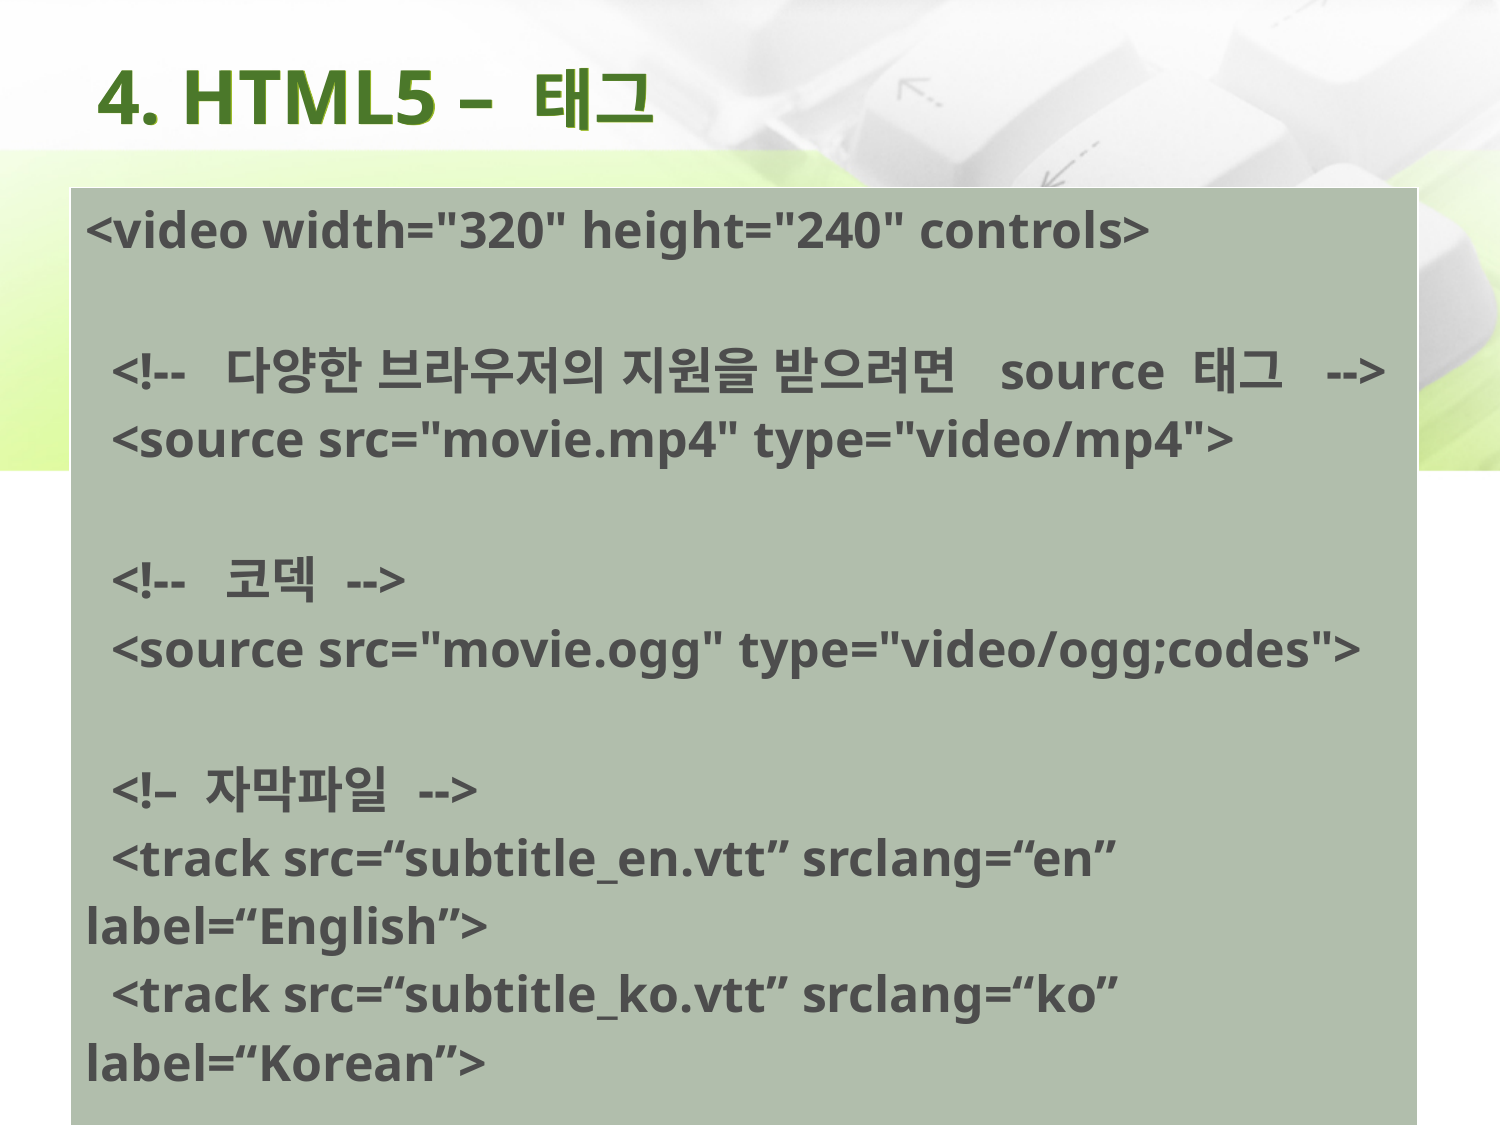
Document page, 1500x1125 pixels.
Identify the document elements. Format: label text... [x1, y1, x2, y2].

table_header <video width="320" height="240" controls> <!-- 다양한 브라우저의 지원을 받으려면 source 태그 --> <source src="movie.mp4" type="video/mp4"> <!-- 코덱 --> <source src="movie.ogg" type="video/ogg;codes"> <!– 자막파일 --> <track src=“subtitle_en.vtt” srclang=“en” label=“English”> <track src=“subtitle_ko.vtt” srclang=“ko” label=“Korean”> Your browser does not support the video tag. </video> [71, 188, 1417, 1125]
title 4. HTML5 – 태그 [81, 46, 1245, 142]
picture [0, 0, 1500, 1125]
